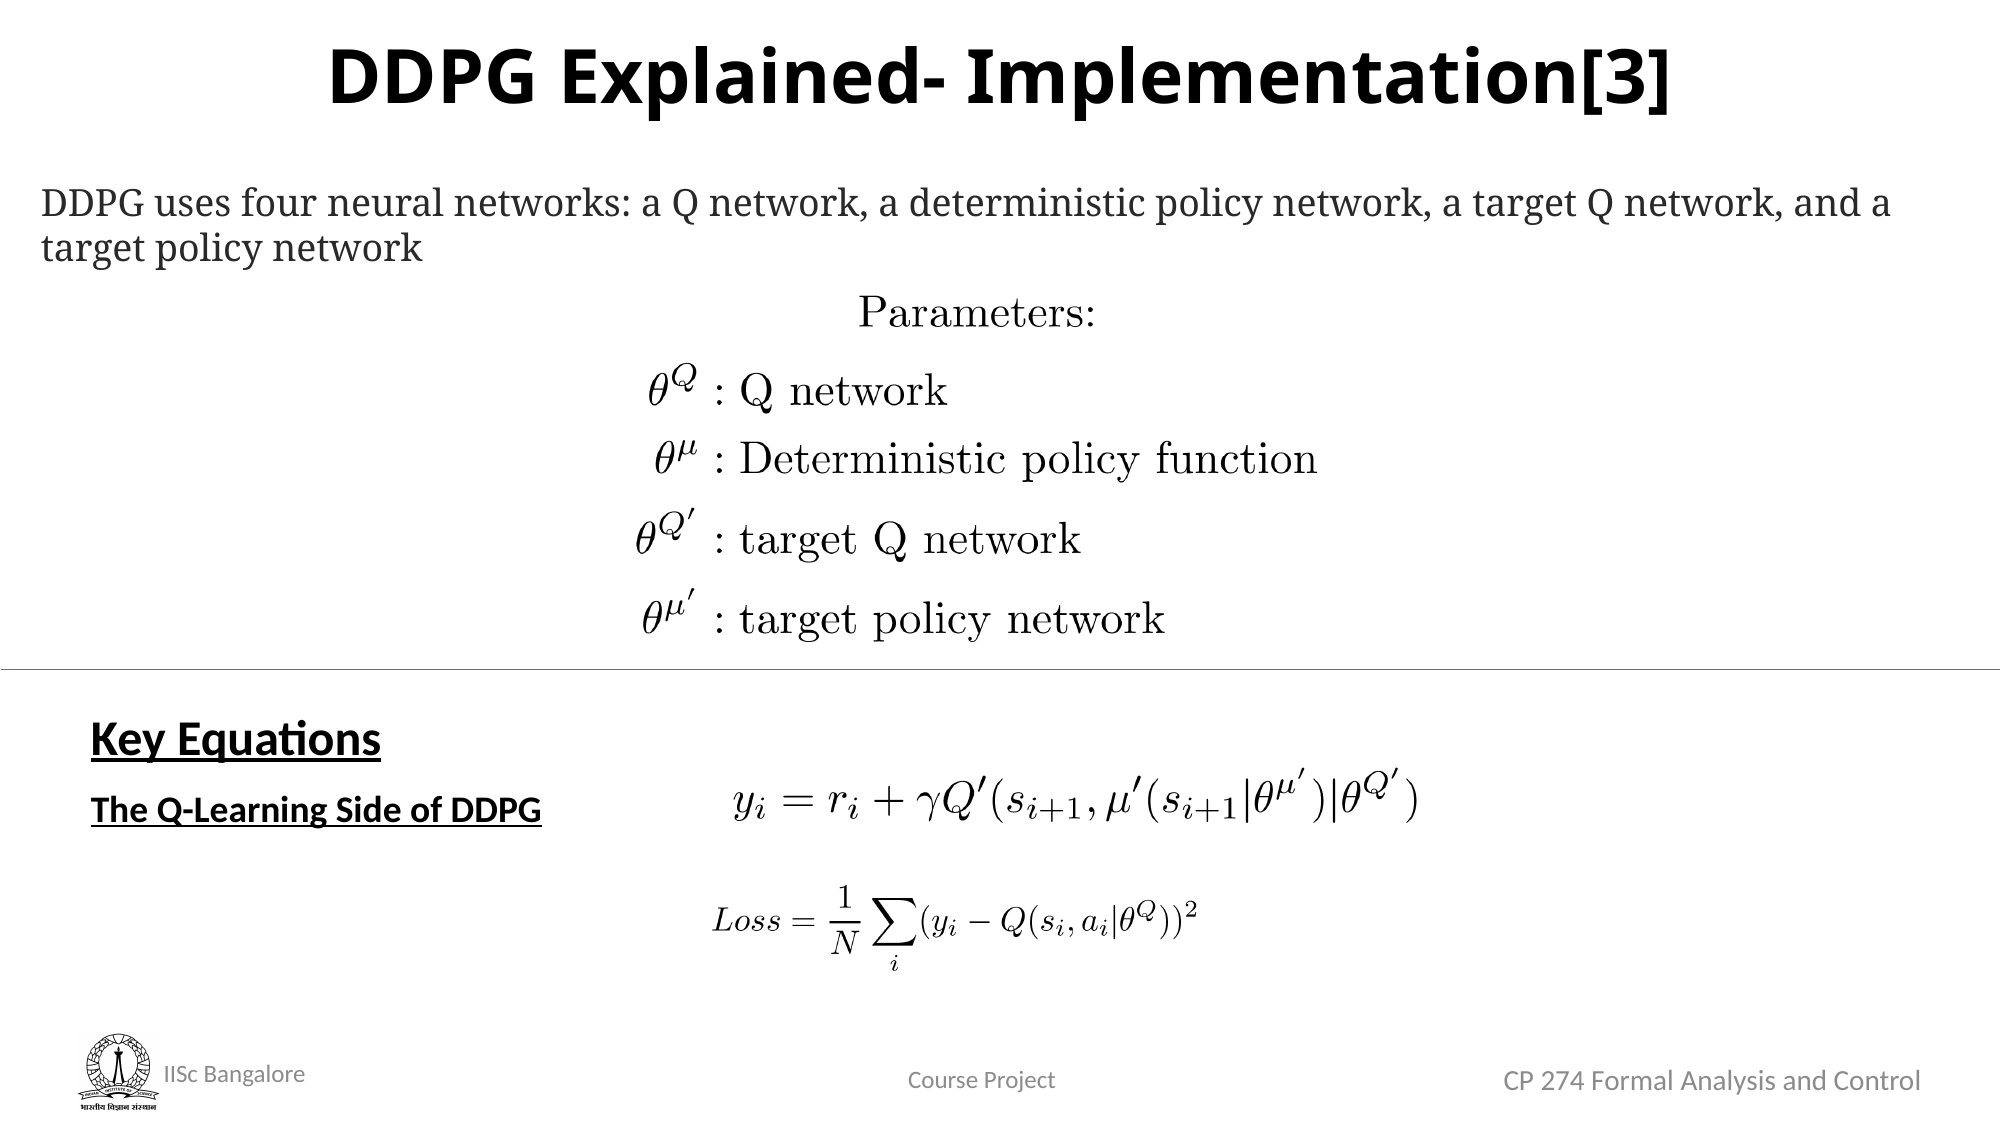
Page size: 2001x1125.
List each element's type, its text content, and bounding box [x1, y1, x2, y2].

footer Course Project [697, 1042, 1268, 1115]
slide_number IISc Bangalore [160, 1042, 321, 1103]
picture [77, 1031, 160, 1114]
title DDPG Explained- Implementation[3] [0, 0, 2000, 159]
text_box DDPG uses four neural networks: a Q network, a deterministic policy network, a target Q network, and a target policy network [26, 171, 2000, 276]
slide_number CP 274 Formal Analysis and Control [1478, 1048, 1937, 1109]
text_box Key Equations The Q-Learning Side of DDPG [76, 693, 1076, 838]
picture [733, 765, 1419, 823]
picture [636, 294, 1321, 642]
picture [712, 882, 1199, 971]
